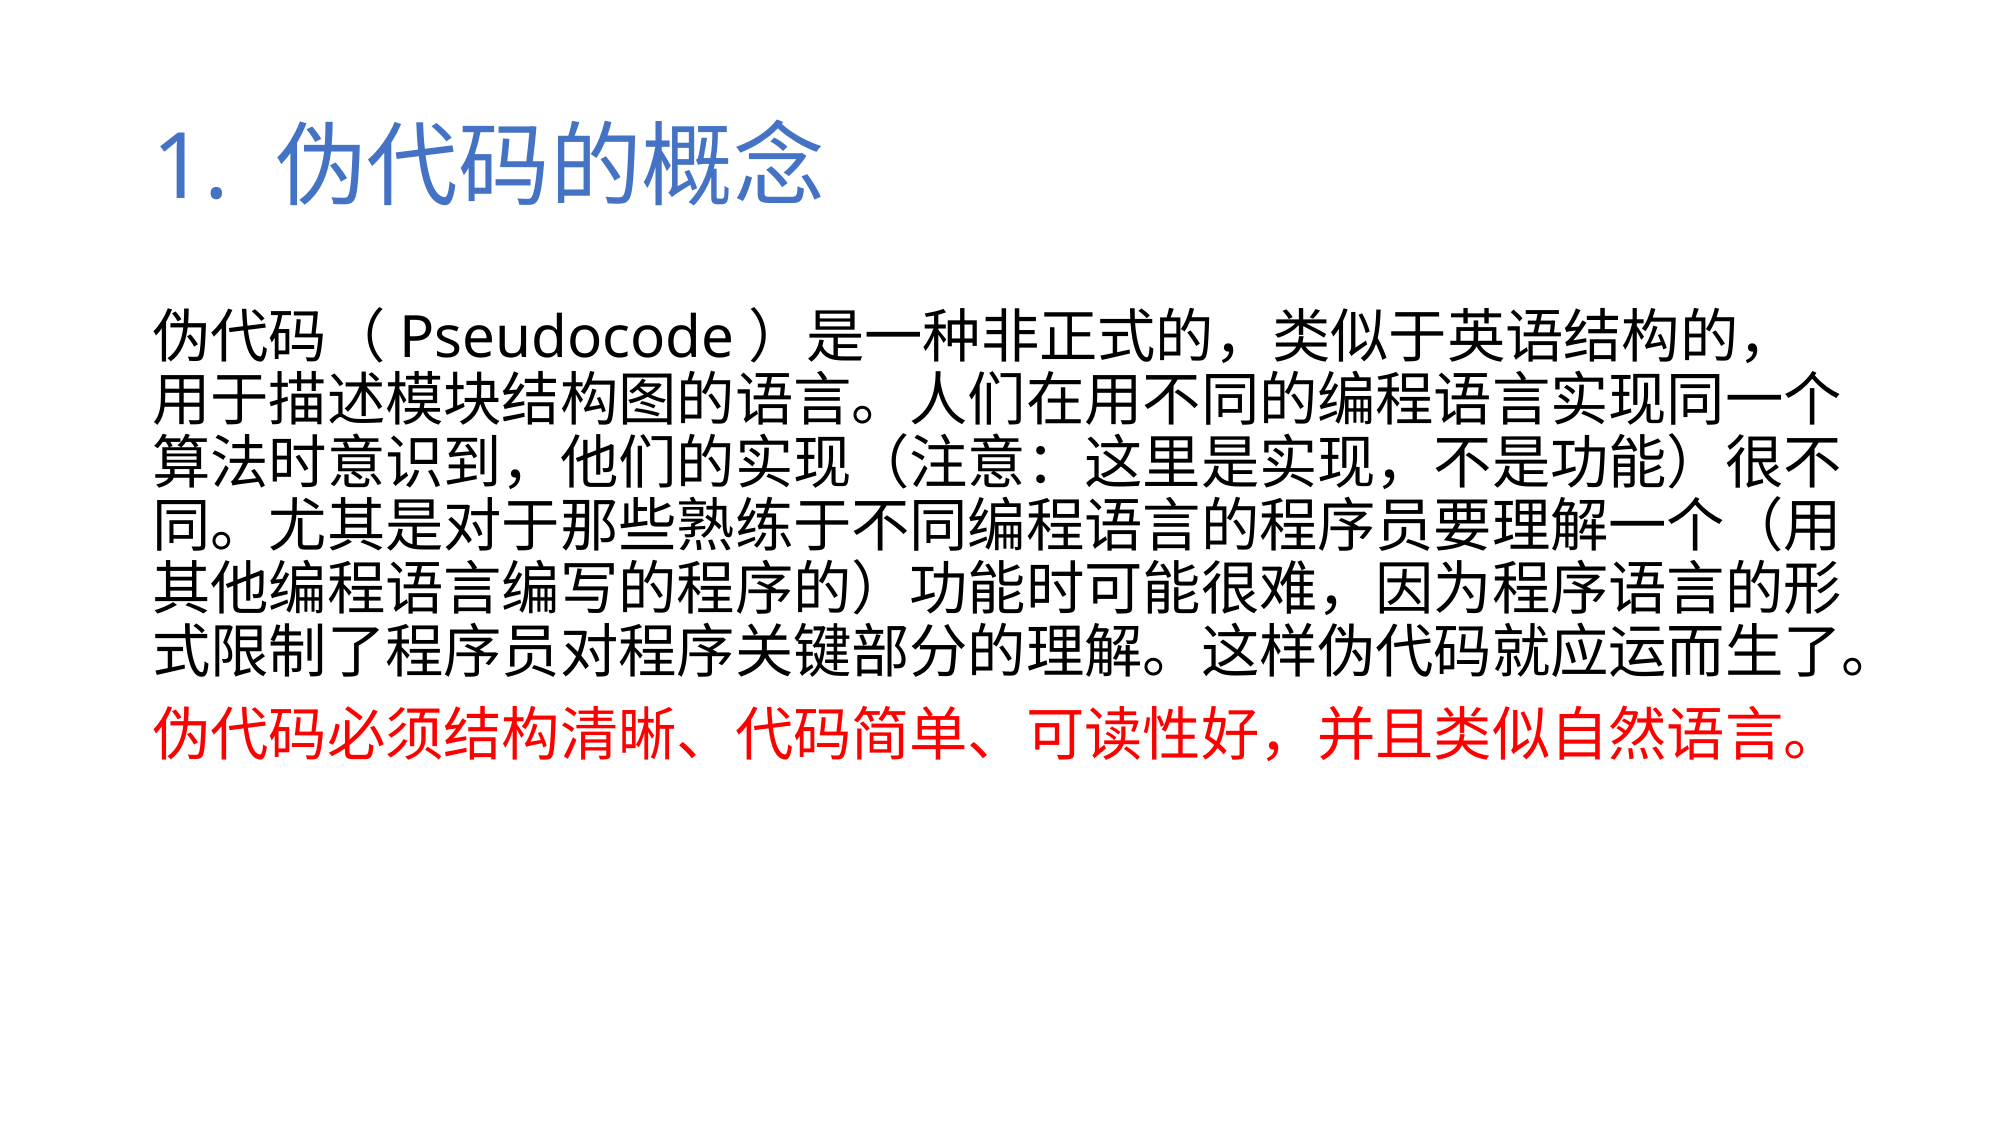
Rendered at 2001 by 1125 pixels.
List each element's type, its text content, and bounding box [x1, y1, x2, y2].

list 伪代码（Pseudocode）是一种非正式的，类似于英语结构的，用于描述模块结构图的语言。人们在用不同的编程语言实现同一个算法时意识到，他们的实现（注意：这里是实现，不是功能）很不同。尤其是对于那些熟练于不同编程语言的程序员要理解一个（用其他编程语言编写的程序的）功能时可能很难，因为程序语言的形式限制了程序员对程序关键部分的理解。这样伪代码就应运而生了。 伪代码必须结构清晰、代码简单、可读性好，并且类似自然语言。 [137, 299, 1863, 1014]
title 1. 伪代码的概念 [137, 59, 1863, 278]
